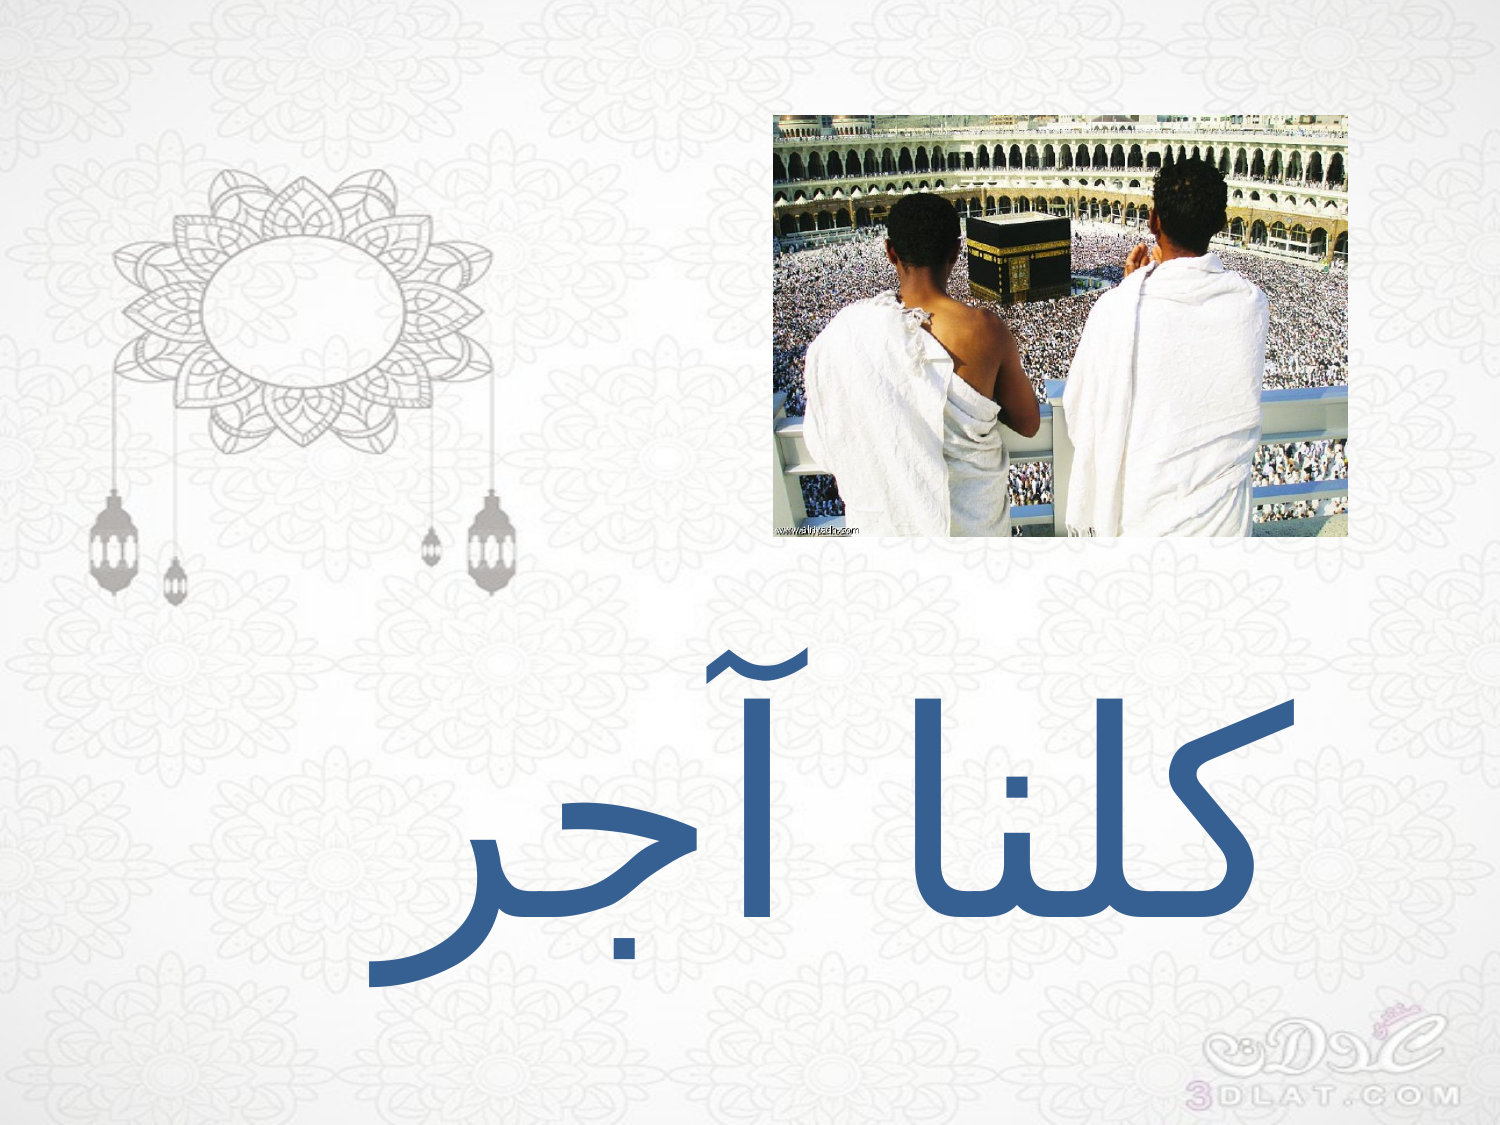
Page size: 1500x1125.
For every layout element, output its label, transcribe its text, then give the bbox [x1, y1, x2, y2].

title كلنا آجر [324, 701, 1353, 903]
picture [773, 115, 1348, 537]
